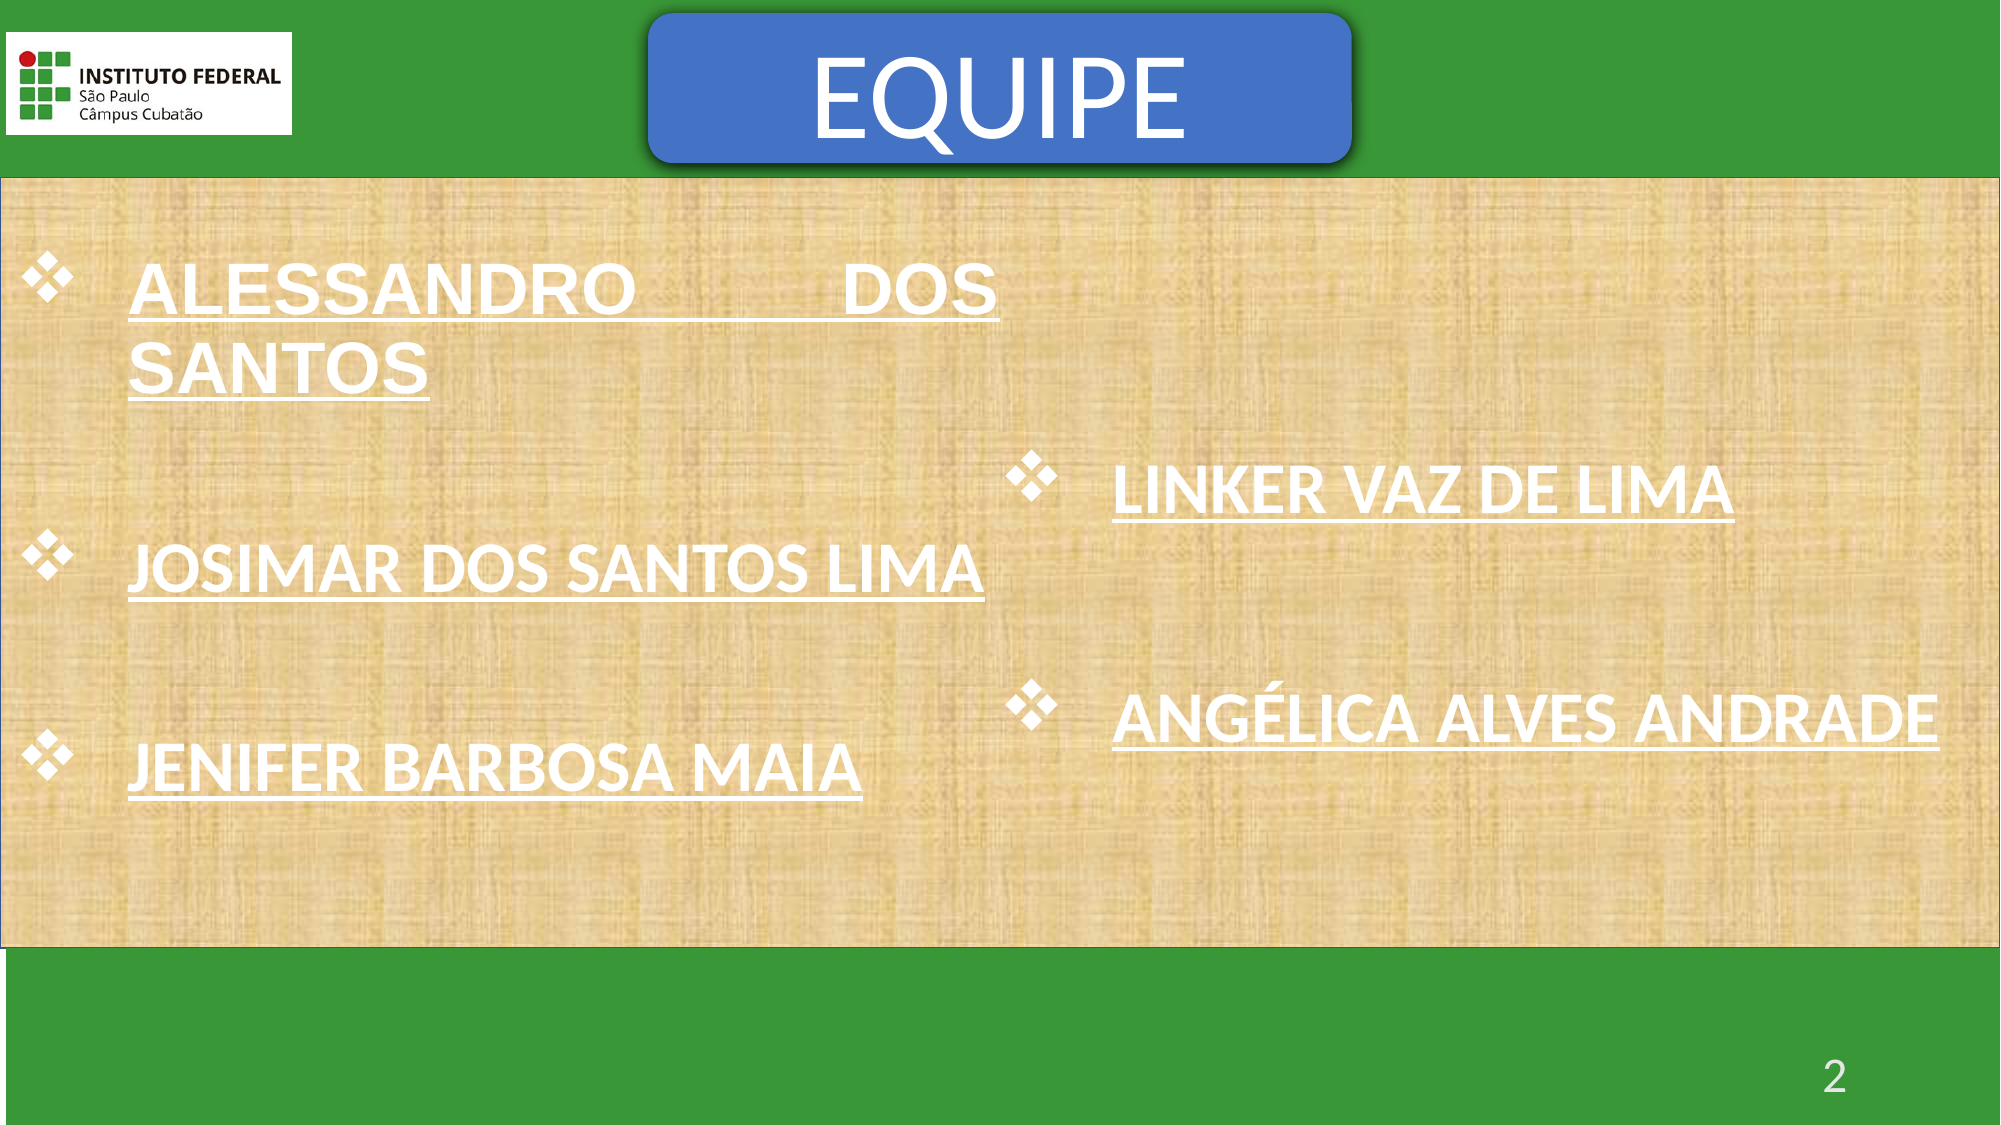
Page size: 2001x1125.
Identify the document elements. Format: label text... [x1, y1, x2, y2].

text_box [0, 177, 2000, 243]
subtitle ALESSANDRO DOS SANTOS josimar dos santos lima Jenifer barbosa maia Linker vaz de lima ANGÉLICA ALVES ANDRADE [0, 243, 2000, 882]
text_box [0, 882, 2000, 949]
picture [0, 0, 2000, 177]
picture [6, 948, 2000, 1125]
